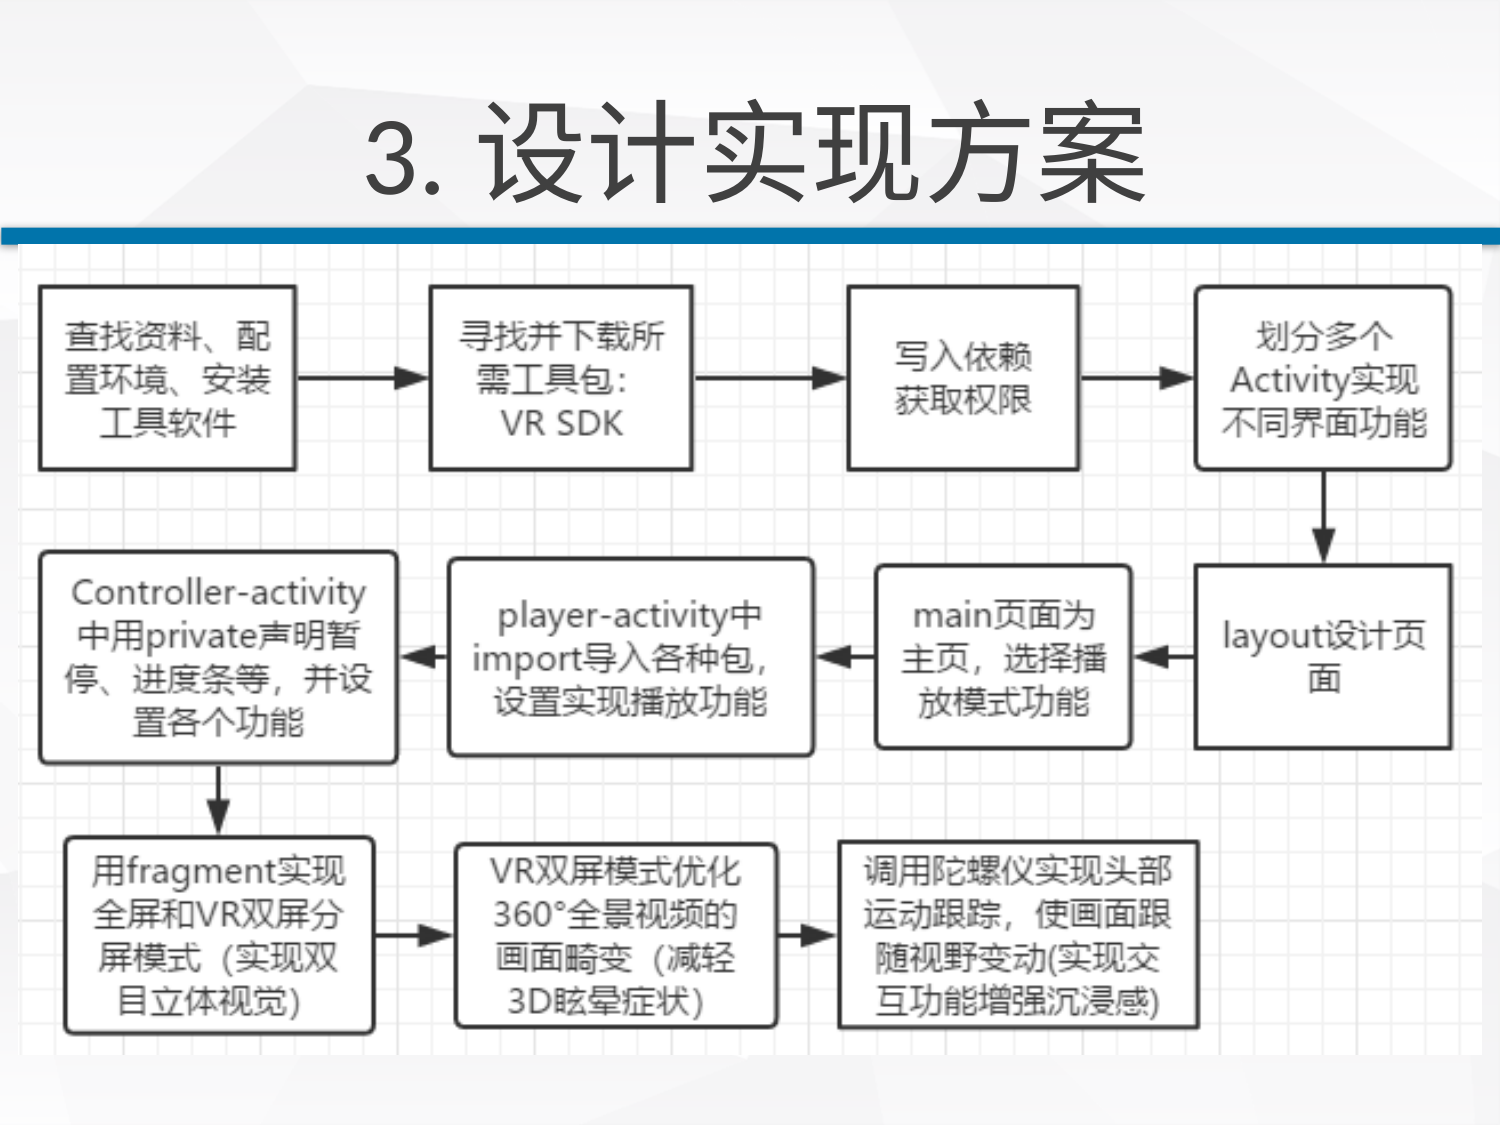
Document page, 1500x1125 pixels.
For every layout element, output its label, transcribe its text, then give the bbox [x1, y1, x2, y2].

text_box [0, 227, 1500, 246]
picture [0, 0, 1500, 227]
picture [0, 245, 1500, 1125]
text_box 3.设计实现方案 [9, 74, 1500, 225]
